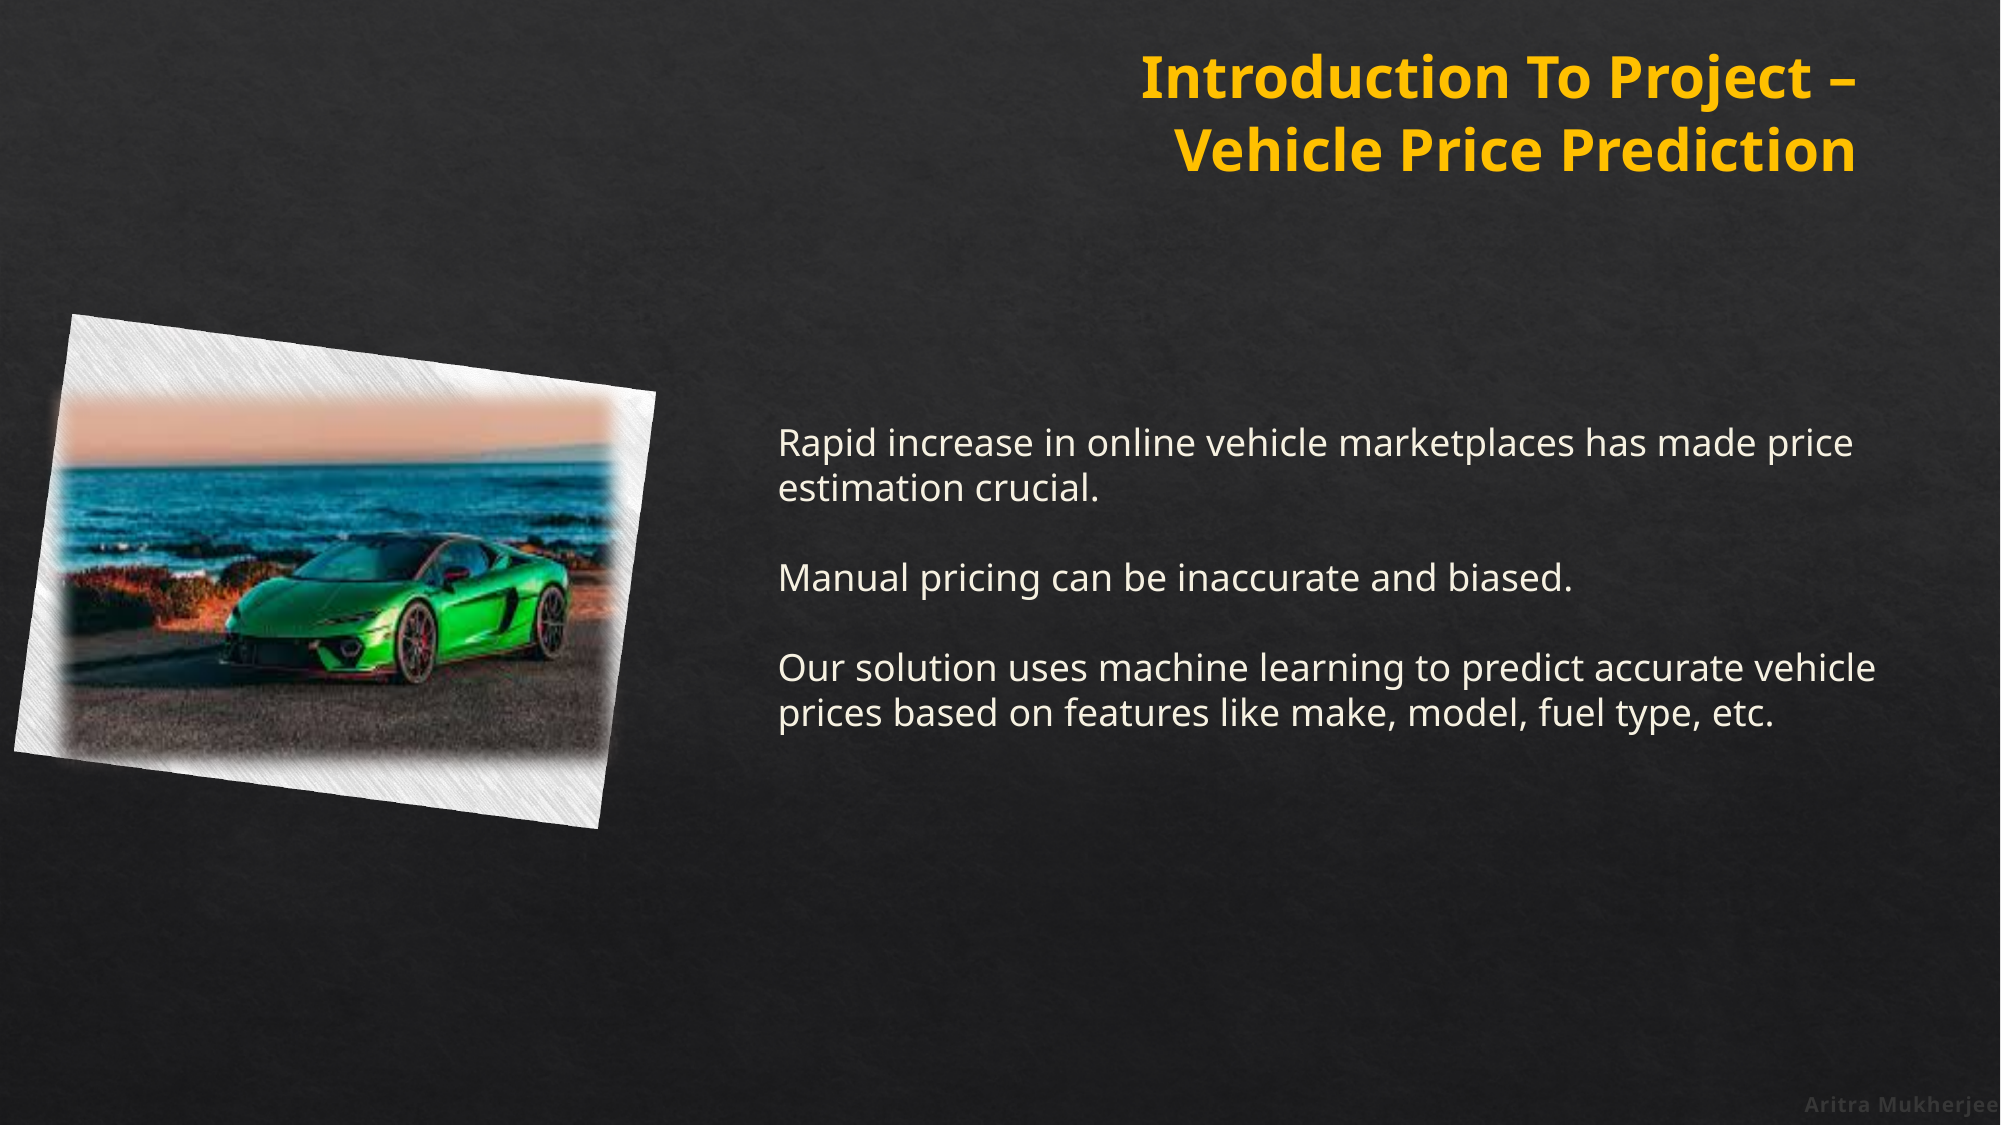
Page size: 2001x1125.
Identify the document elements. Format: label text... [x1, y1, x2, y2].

text_box Rapid increase in online vehicle marketplaces has made price estimation crucial. Manual pricing can be inaccurate and biased. Our solution uses machine learning to predict accurate vehicle prices based on features like make, model, fuel type, etc. [762, 410, 1957, 741]
text_box Aritra Mukherjee [1789, 1084, 2000, 1125]
text_box Introduction To Project – Vehicle Price Prediction [1126, 29, 1888, 191]
picture [14, 276, 656, 866]
